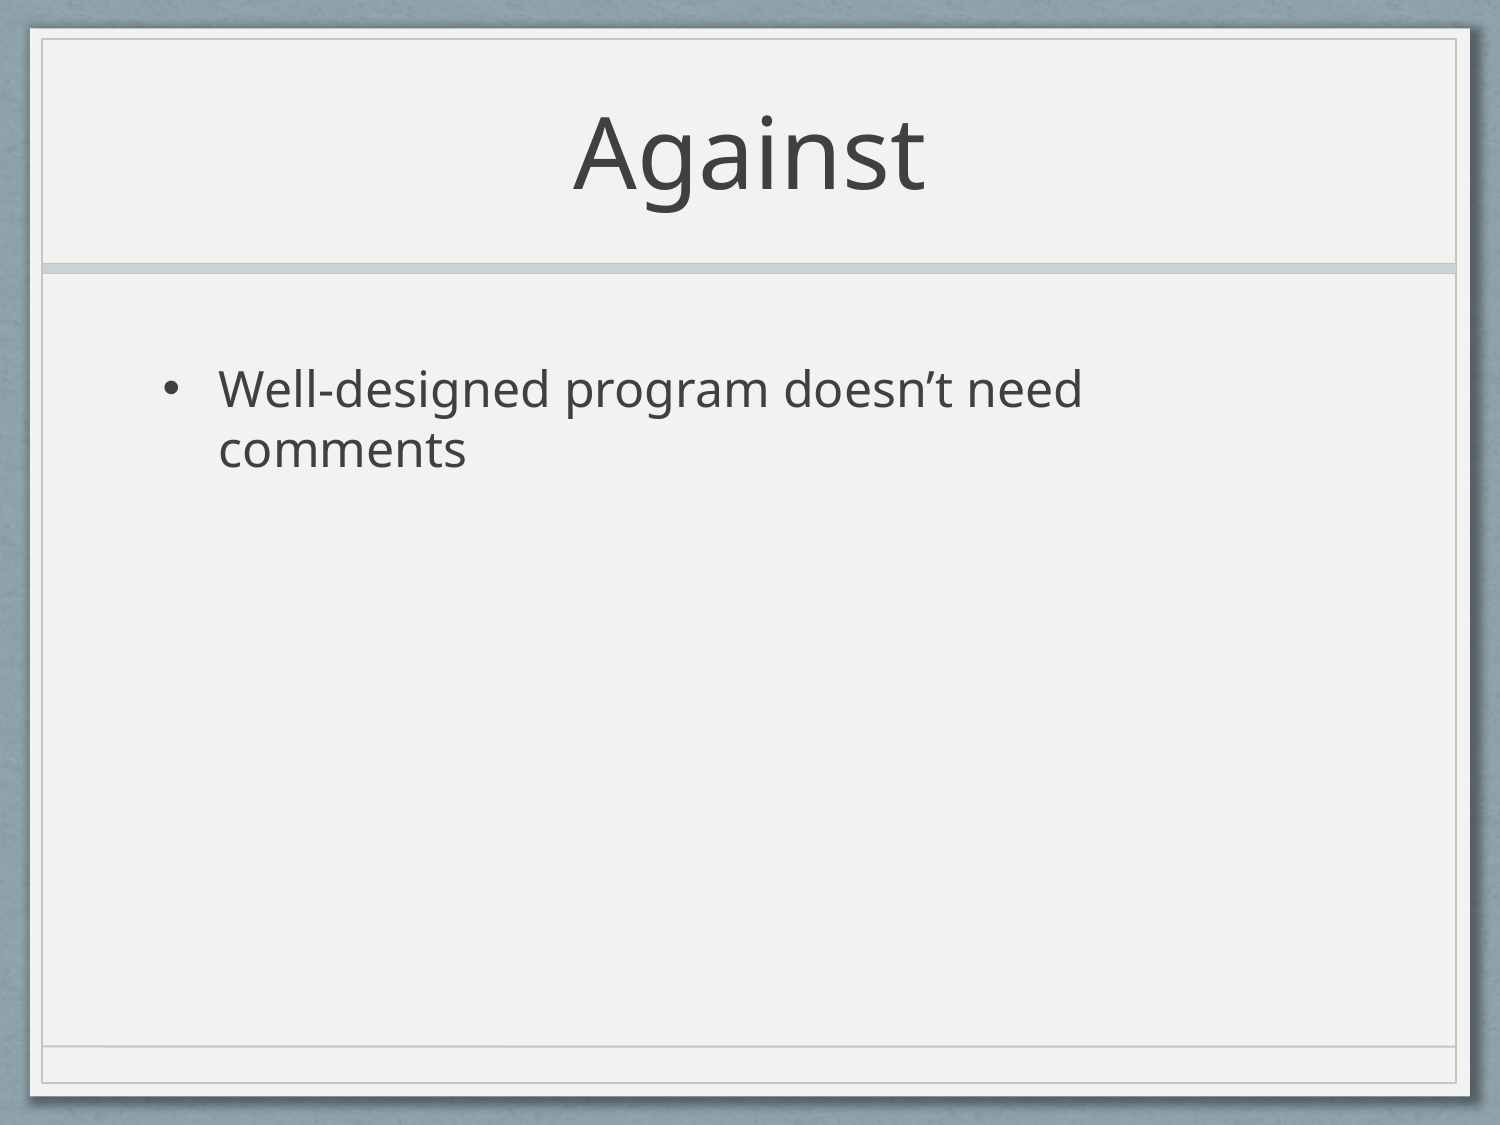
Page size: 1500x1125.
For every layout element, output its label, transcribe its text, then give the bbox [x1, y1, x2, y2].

title Against [147, 40, 1353, 260]
list Well-designed program doesn’t need comments [147, 350, 1353, 995]
